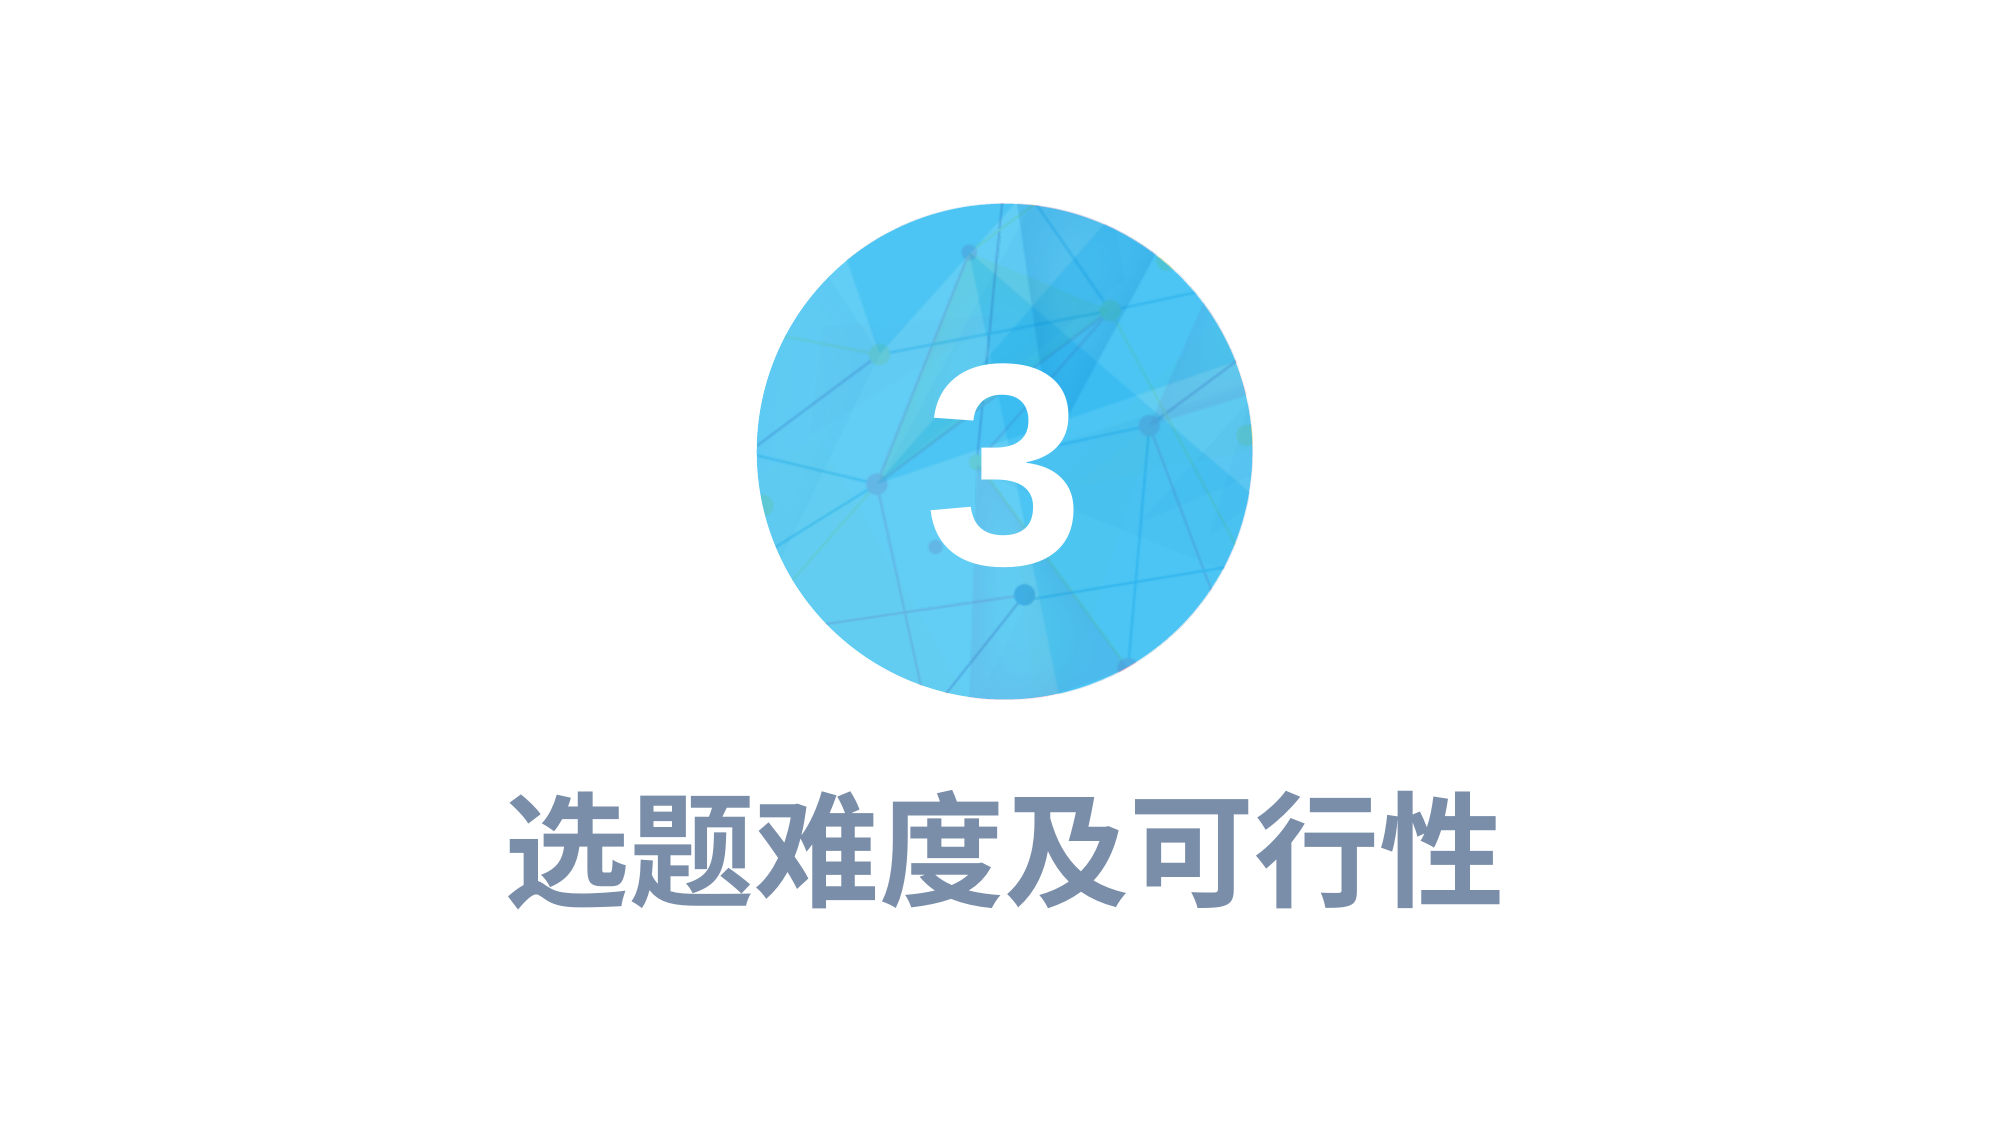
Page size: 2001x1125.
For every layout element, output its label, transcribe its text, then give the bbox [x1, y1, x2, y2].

text_box 选题难度及可行性 [408, 765, 1601, 931]
picture [756, 203, 1253, 701]
